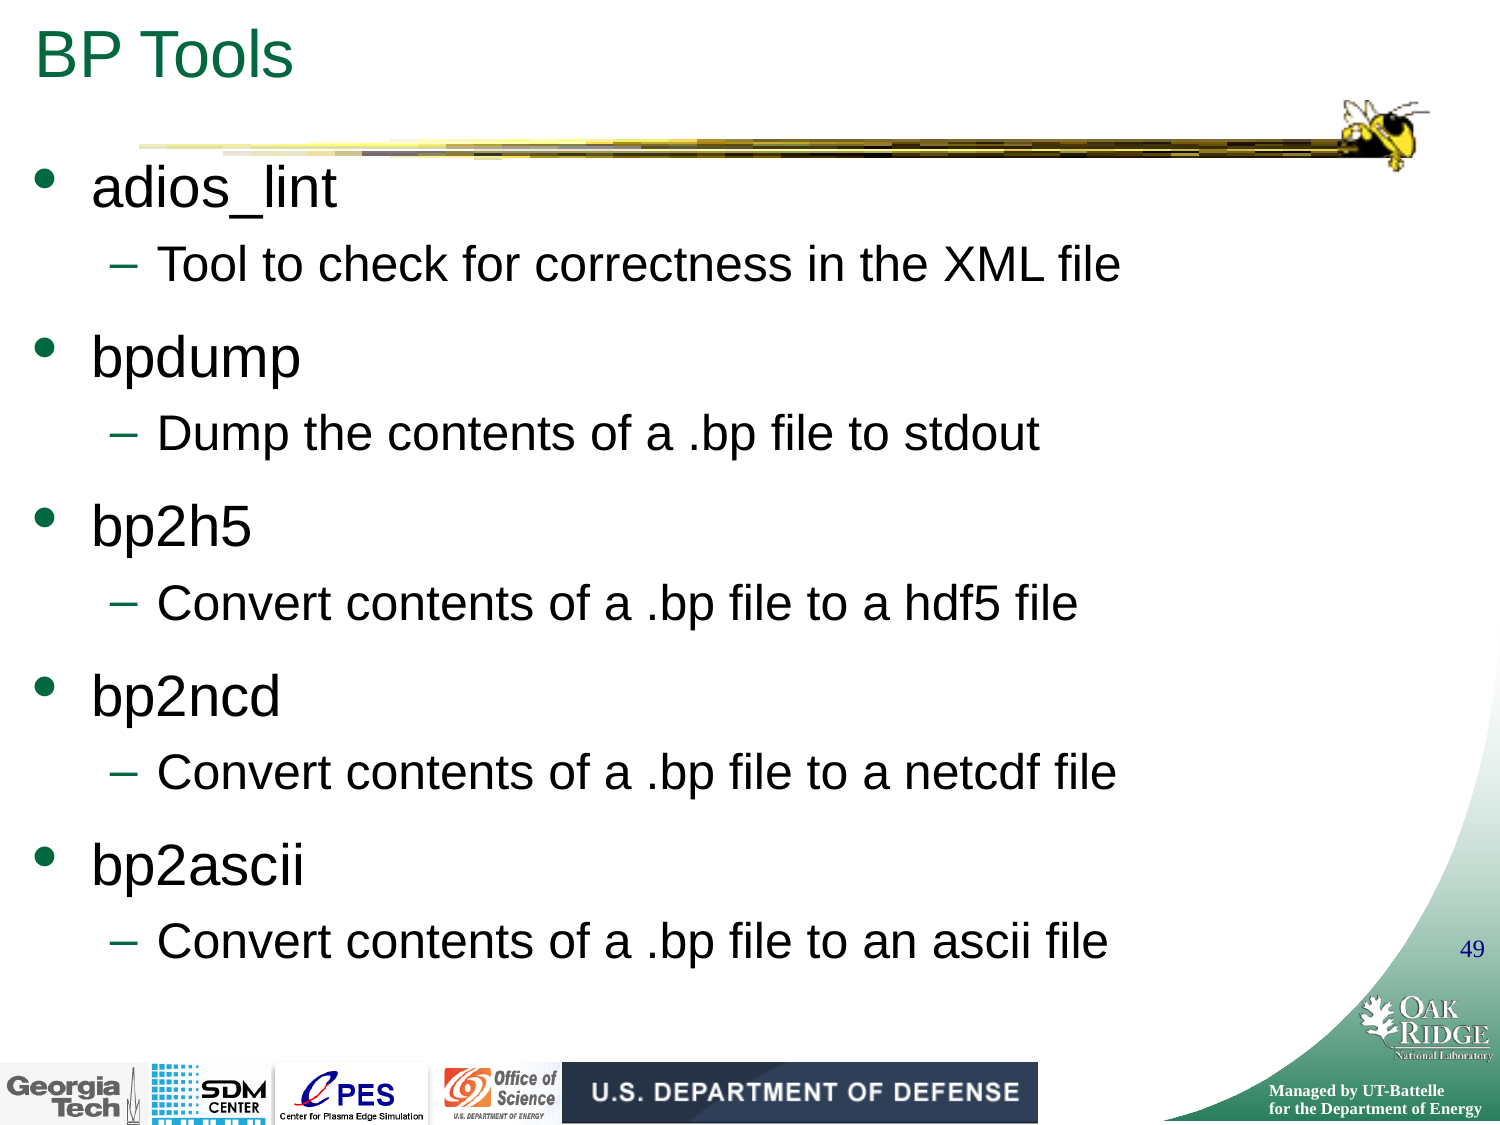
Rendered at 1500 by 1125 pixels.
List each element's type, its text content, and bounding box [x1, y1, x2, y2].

picture [150, 1062, 271, 1125]
picture [112, 113, 1433, 175]
picture [437, 1062, 1038, 1125]
picture [0, 1062, 149, 1125]
picture [1350, 987, 1500, 1066]
picture [275, 1062, 428, 1125]
title BP Tools [19, 1, 1460, 113]
list adios_lint Tool to check for correctness in the XML file bpdump Dump the contents of a .bp file to stdout bp2h5 Convert contents of a .bp file to a hdf5 file bp2ncd Convert contents of a .bp file to a netcdf file bp2ascii Convert contents of a .bp file to an ascii file [19, 149, 1370, 1038]
